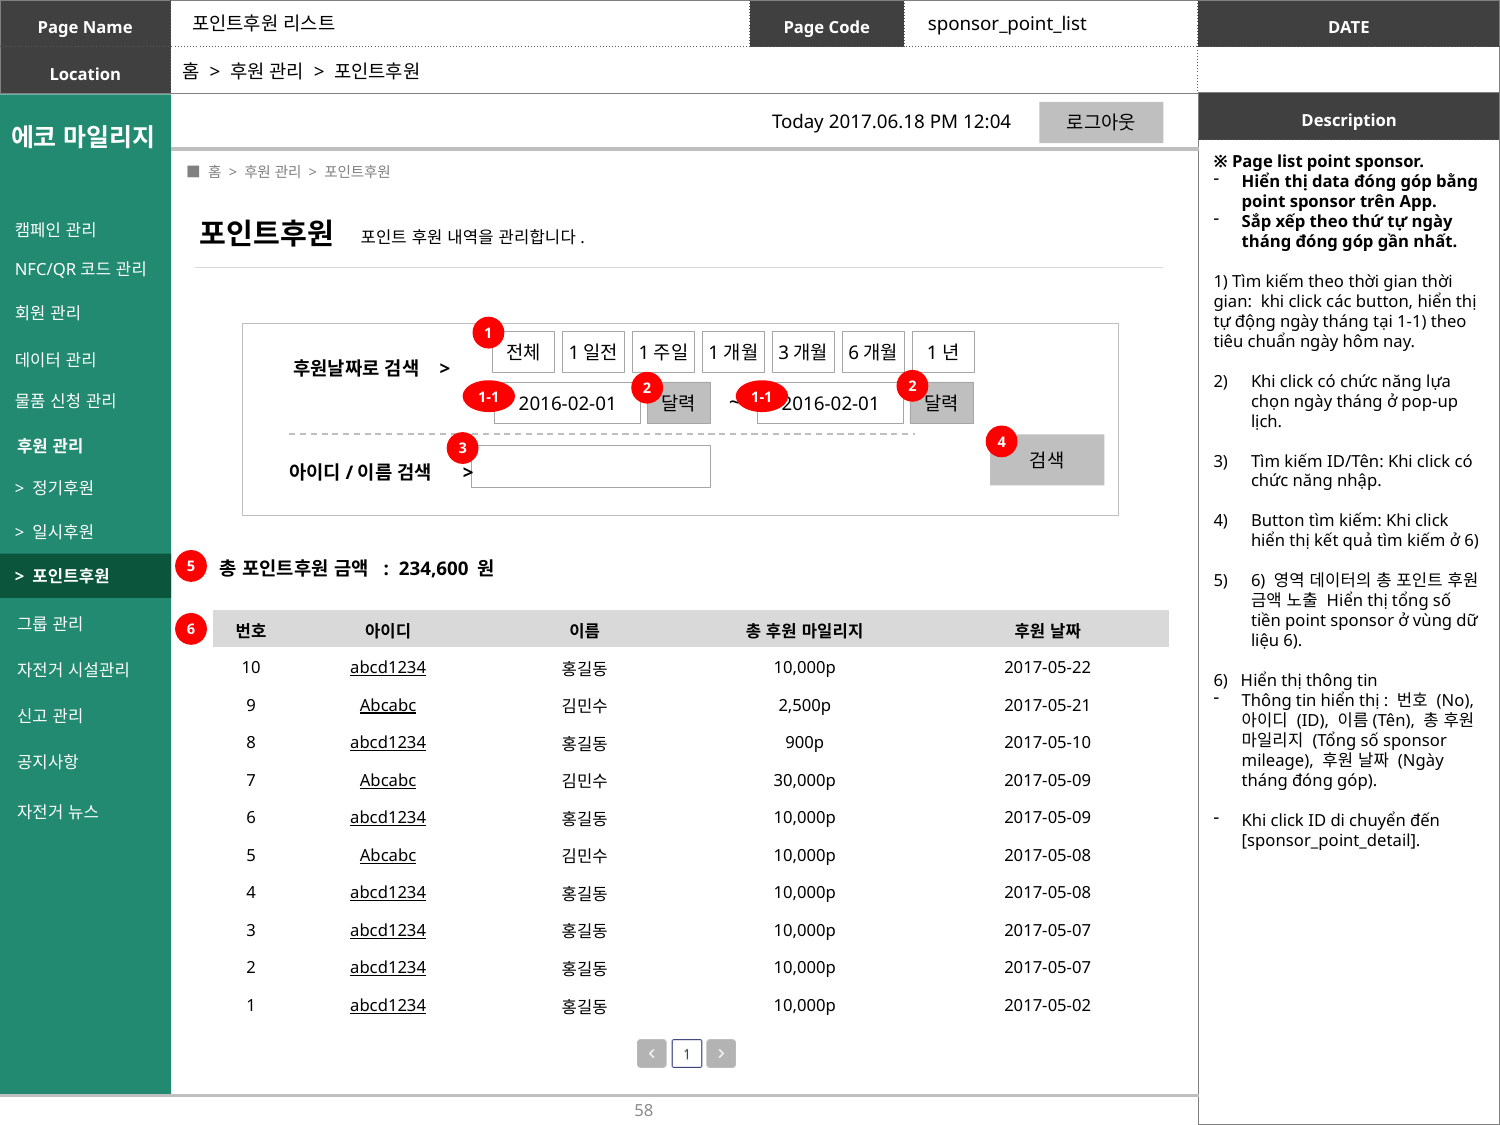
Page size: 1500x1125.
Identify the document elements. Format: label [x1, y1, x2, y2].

text_box [0, 207, 600, 835]
text_box [1037, 100, 1165, 145]
picture [634, 1034, 739, 1071]
table_cell [213, 647, 1169, 1023]
text_box [177, 4, 351, 42]
text_box [157, 143, 1500, 857]
text_box [757, 102, 1026, 140]
text_box [240, 314, 1120, 517]
table_header [213, 610, 1169, 647]
text_box [913, 4, 1102, 42]
slide_number [468, 1081, 819, 1125]
text_box [167, 52, 436, 90]
